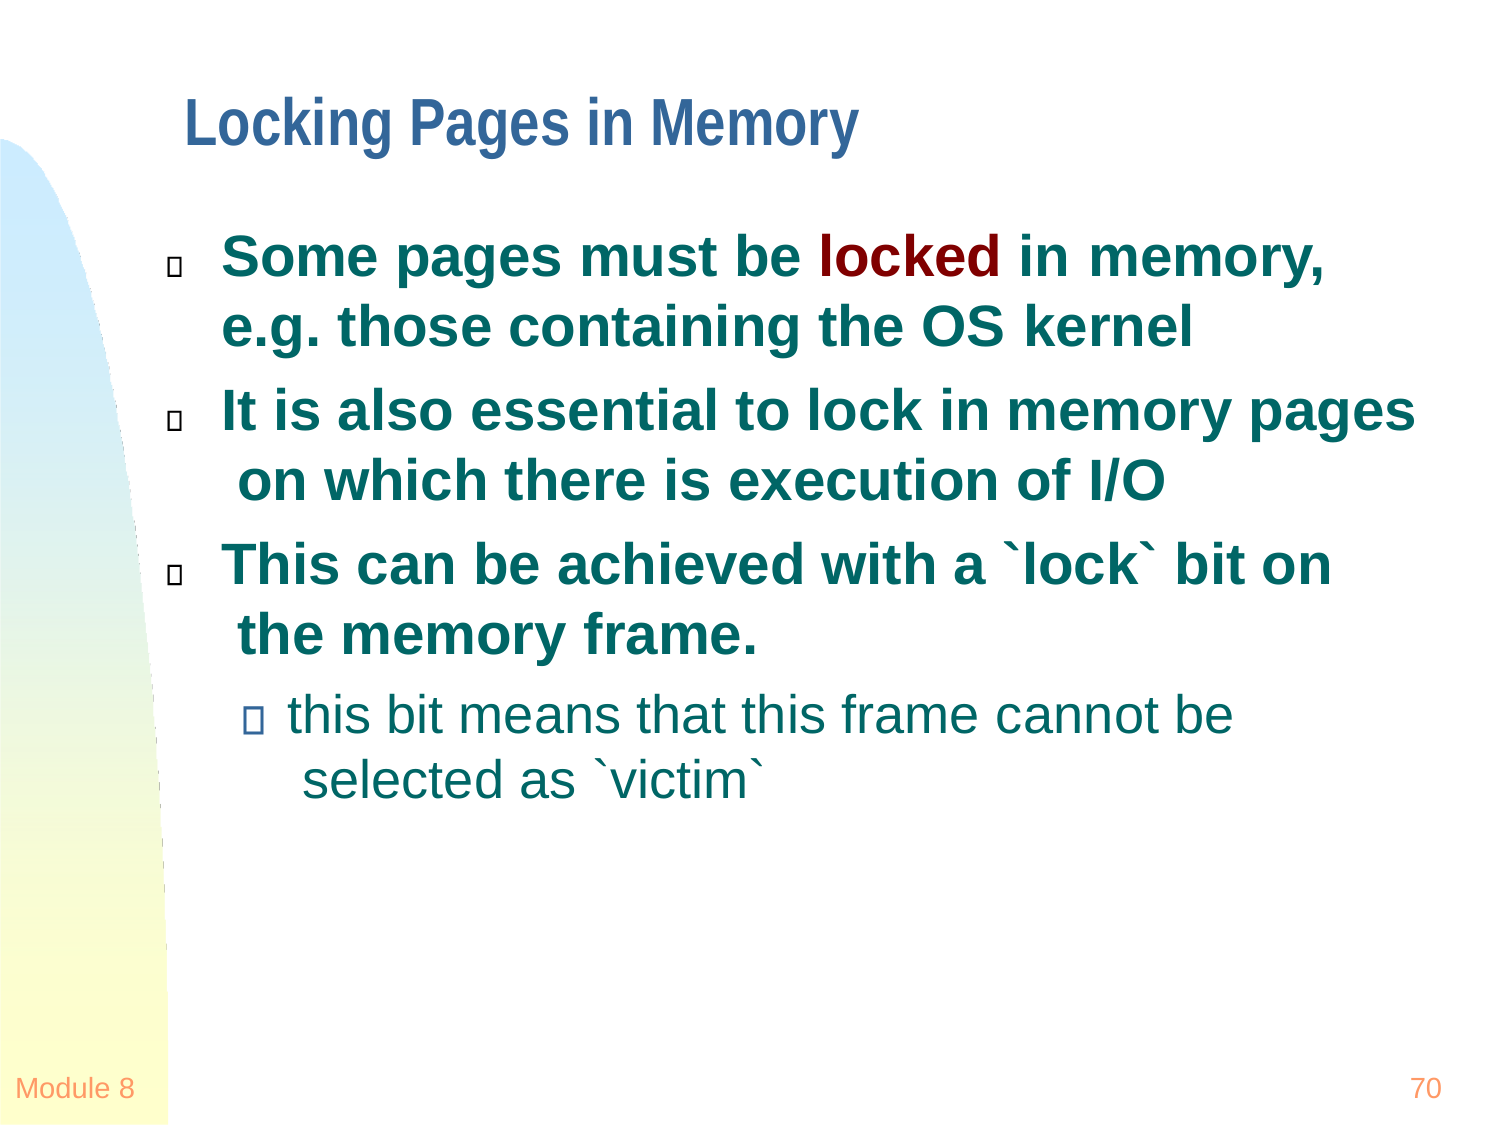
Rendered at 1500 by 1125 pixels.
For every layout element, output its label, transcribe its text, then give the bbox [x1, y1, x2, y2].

text_box Module 8 [12, 1069, 138, 1105]
text_box 70 [1403, 1069, 1449, 1105]
text_box Some pages must be locked in memory, e.g. those containing the OS kernel It is also essential to lock in memory pages on which there is execution of I/O This can be achieved with a `lock` bit on the memory frame. this bit means that this frame cannot be selected as `victim` [219, 216, 1424, 810]
text_box [165, 245, 203, 285]
text_box [165, 399, 203, 439]
picture [0, 138, 169, 1125]
text_box [165, 553, 203, 593]
title Locking Pages in Memory [182, 77, 1025, 268]
